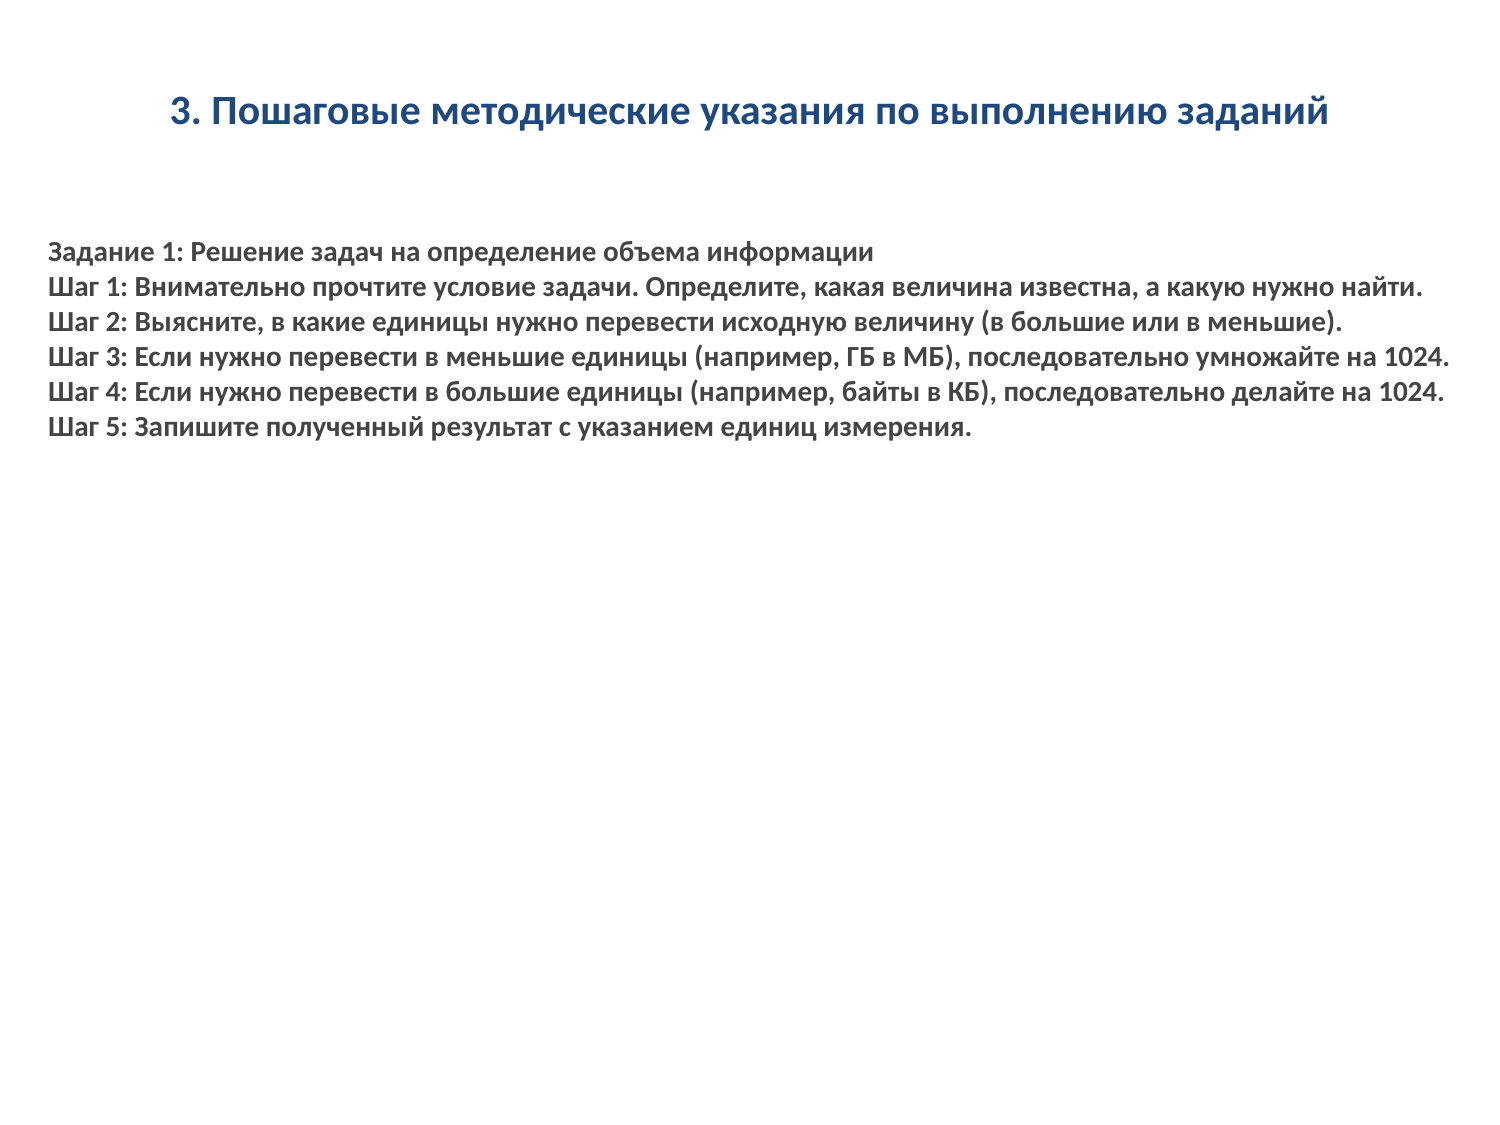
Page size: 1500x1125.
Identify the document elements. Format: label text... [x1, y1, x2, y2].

text_box 3. Пошаговые методические указания по выполнению заданий [154, 75, 1346, 140]
text_box Задание 1: Решение задач на определение объема информации Шаг 1: Внимательно прочтите условие задачи. Определите, какая величина известна, а какую нужно найти. Шаг 2: Выясните, в какие единицы нужно перевести исходную величину (в большие или в меньшие). Шаг 3: Если нужно перевести в меньшие единицы (например, ГБ в МБ), последовательно умножайте на 1024. Шаг 4: Если нужно перевести в большие единицы (например, байты в КБ), последовательно делайте на 1024. Шаг 5: Запишите полученный результат с указанием единиц измерения. [33, 224, 1467, 450]
